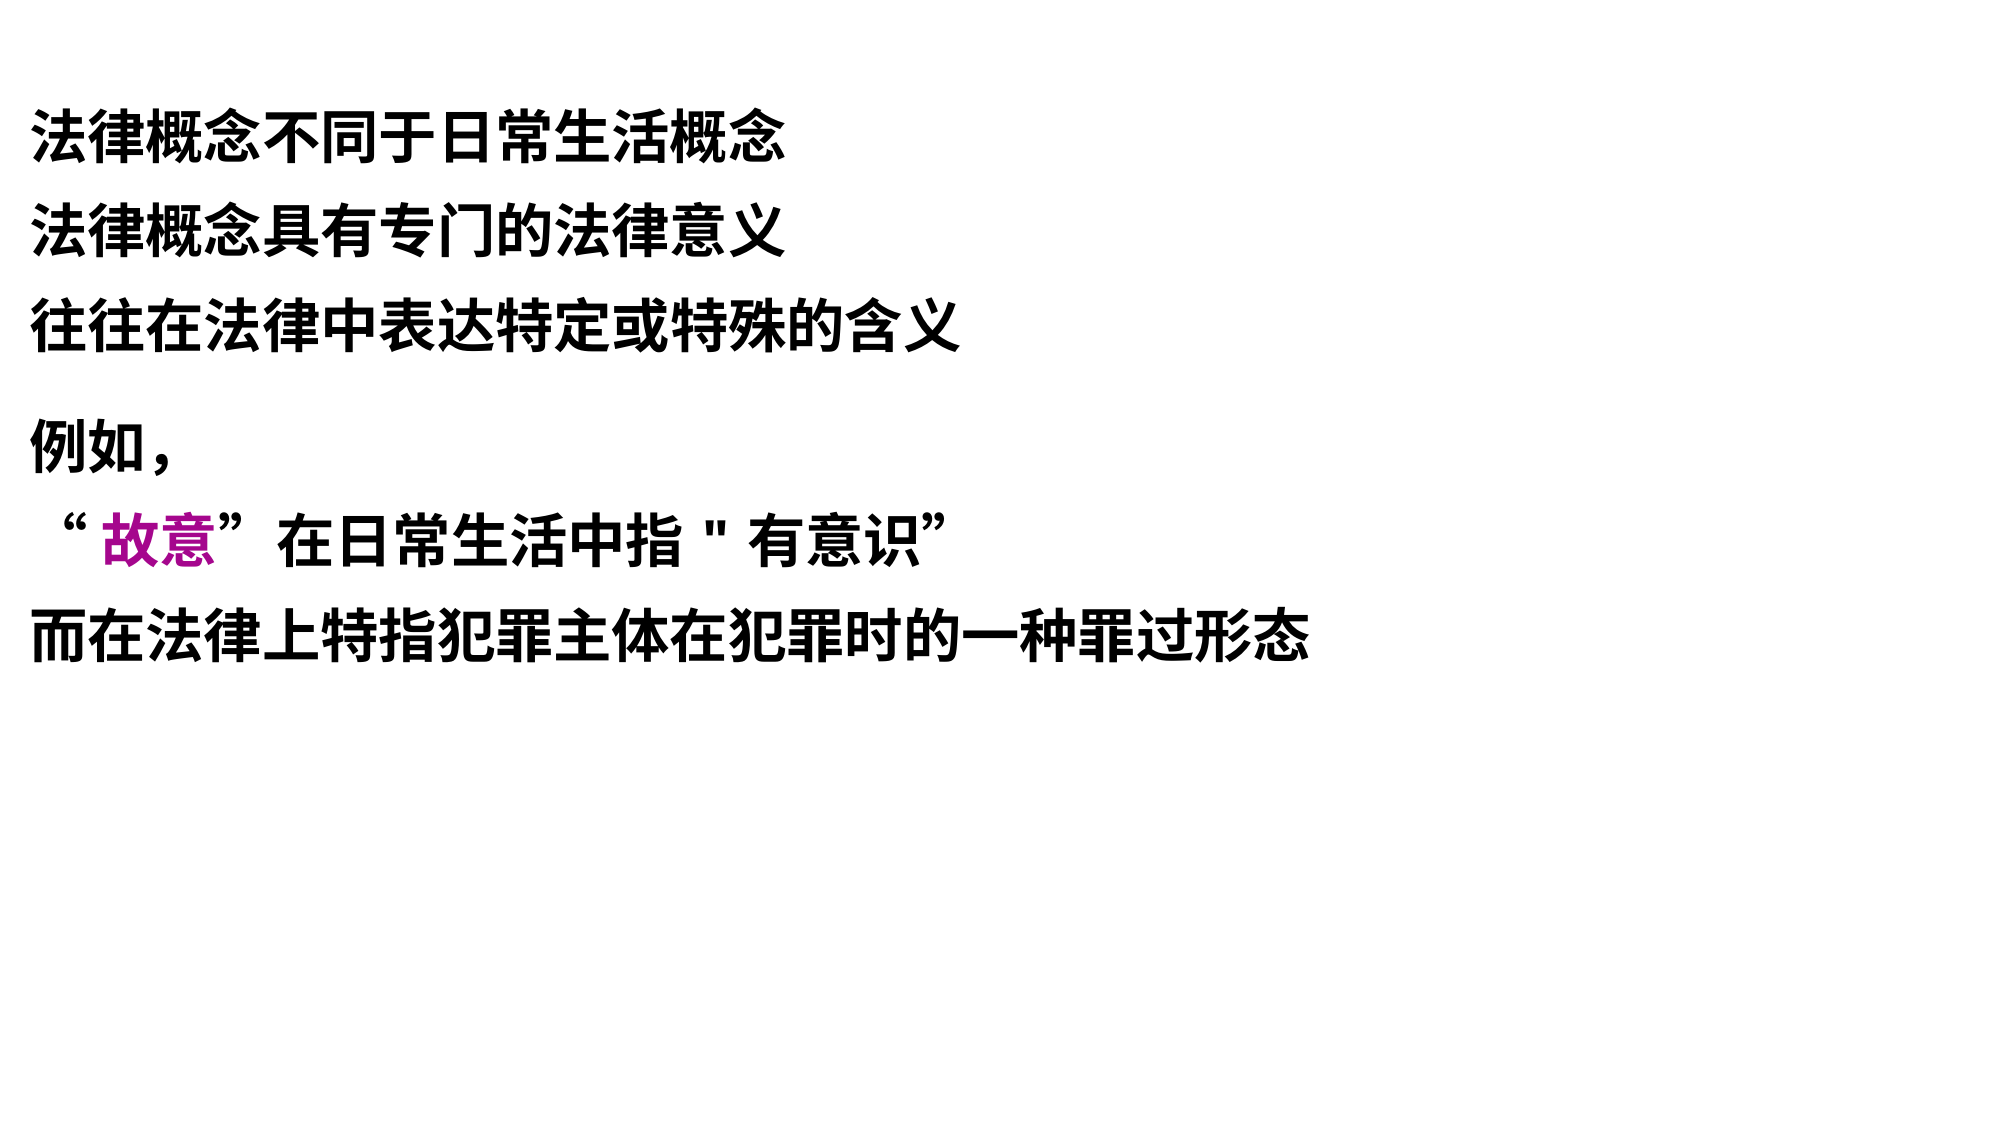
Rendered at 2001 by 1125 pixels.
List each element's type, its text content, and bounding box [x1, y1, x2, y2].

list 法律概念不同于日常生活概念 法律概念具有专门的法律意义 往往在法律中表达特定或特殊的含义 例如， “故意”在日常生活中指"有意识” 而在法律上特指犯罪主体在犯罪时的一种罪过形态 [14, 67, 1986, 923]
